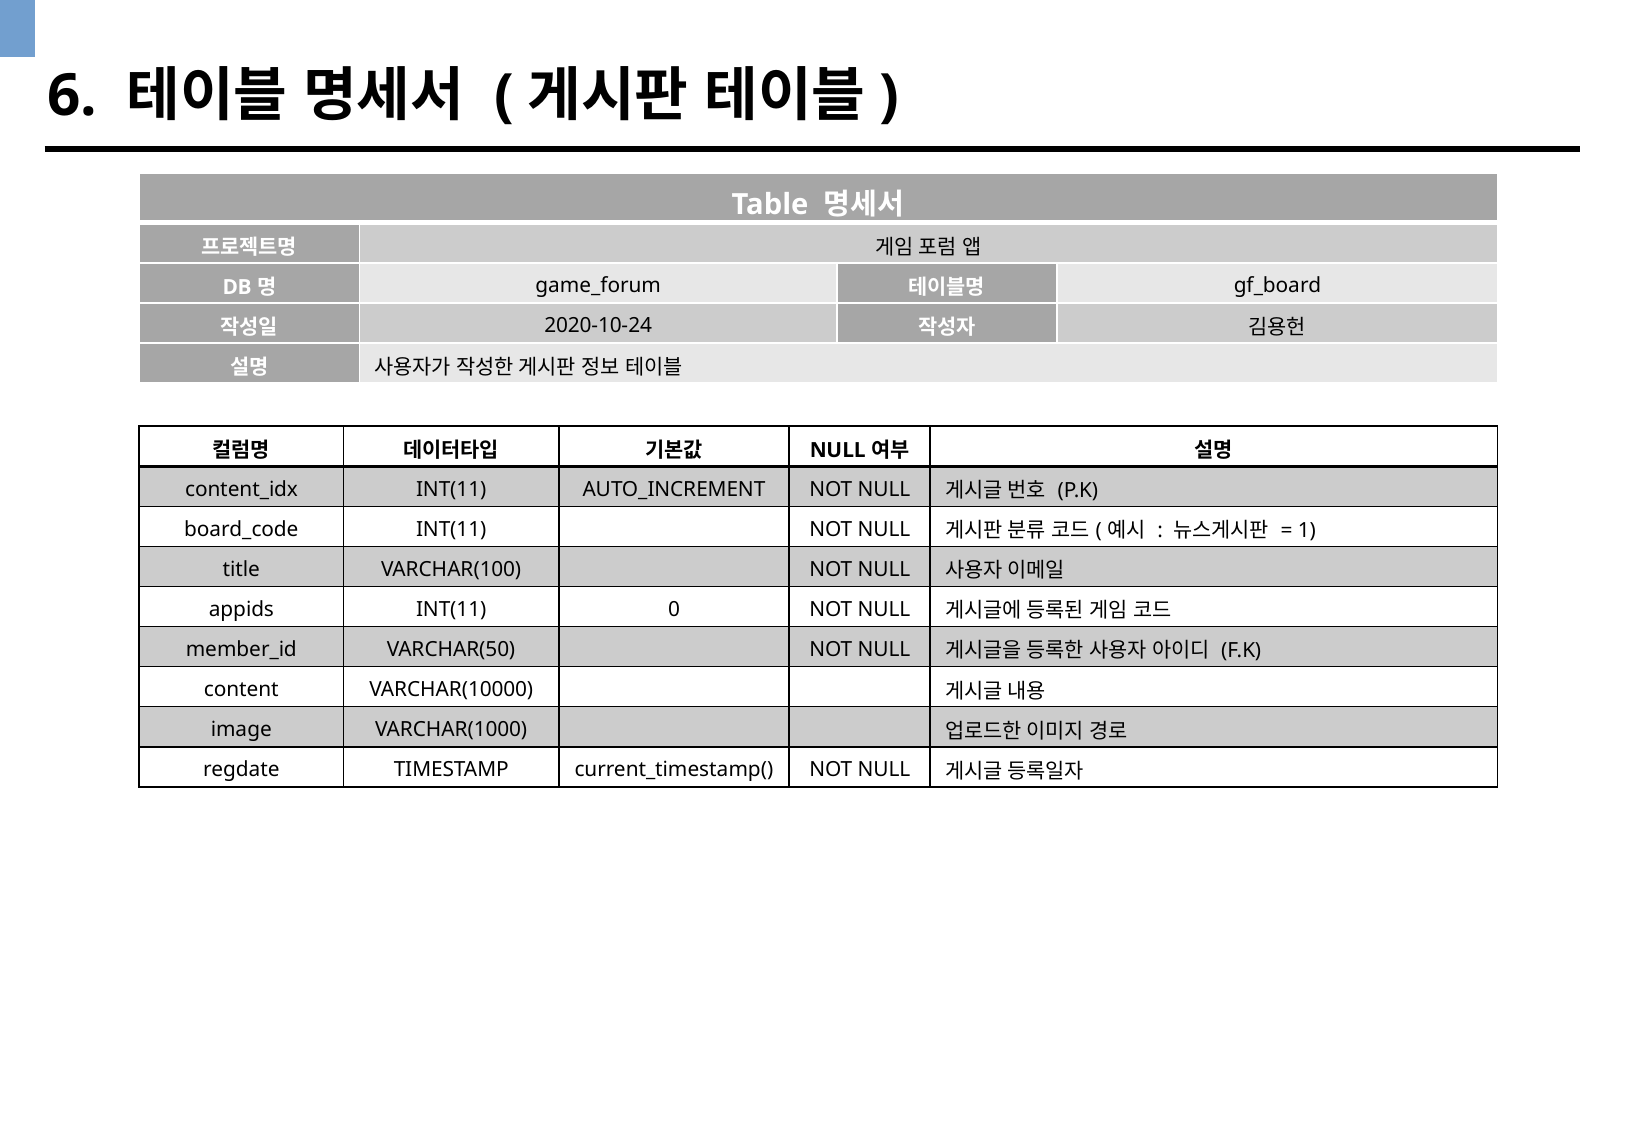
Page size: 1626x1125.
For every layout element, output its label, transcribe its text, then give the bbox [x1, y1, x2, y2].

table_cell [560, 627, 788, 666]
table_cell VARCHAR(1000) [344, 707, 558, 746]
table_cell VARCHAR(50) [344, 627, 558, 666]
table_cell current_timestamp() [560, 748, 788, 786]
table_cell image [140, 707, 343, 746]
table_cell NOT NULL [790, 627, 929, 666]
table_cell 게시글 등록일자 [931, 748, 1497, 786]
table_cell 설명 [140, 344, 359, 382]
table_cell 2020-10-24 [360, 304, 836, 342]
table_cell [790, 667, 929, 706]
table_header NULL여부 [790, 427, 929, 465]
table_cell 업로드한 이미지 경로 [931, 707, 1497, 746]
table_cell content_idx [140, 468, 343, 506]
table_cell [560, 707, 788, 746]
table_cell game_forum [360, 264, 836, 302]
table_cell [790, 707, 929, 746]
table_cell 게시글 내용 [931, 667, 1497, 706]
table_cell NOT NULL [790, 507, 929, 546]
table_cell INT(11) [344, 507, 558, 546]
table_cell [560, 667, 788, 706]
table_cell [560, 547, 788, 586]
table_header 데이터타입 [344, 427, 558, 465]
table_cell member_id [140, 627, 343, 666]
table_cell 게임 포럼 앱 [360, 225, 1497, 262]
table_cell TIMESTAMP [344, 748, 558, 786]
table_cell 작성일 [140, 304, 359, 342]
table_cell VARCHAR(10000) [344, 667, 558, 706]
table_cell 프로젝트명 [140, 225, 359, 262]
table_cell title [140, 547, 343, 586]
table_cell NOT NULL [790, 468, 929, 506]
table_cell gf_board [1058, 264, 1497, 302]
table_cell DB명 [140, 264, 359, 302]
table_cell regdate [140, 748, 343, 786]
table_cell 테이블명 [838, 264, 1056, 302]
text_box 6. 테이블 명세서 (게시판 테이블) [32, 42, 1096, 135]
table_cell INT(11) [344, 468, 558, 506]
table_cell NOT NULL [790, 748, 929, 786]
table_cell AUTO_INCREMENT [560, 468, 788, 506]
table_cell 게시글에 등록된 게임 코드 [931, 587, 1497, 626]
table_header 설명 [931, 427, 1497, 465]
table_cell board_code [140, 507, 343, 546]
table_header 기본값 [560, 427, 788, 465]
table_cell 작성자 [838, 304, 1056, 342]
table_cell NOT NULL [790, 587, 929, 626]
table_cell appids [140, 587, 343, 626]
table_header Table 명세서 [140, 174, 1497, 220]
table_cell INT(11) [344, 587, 558, 626]
table_cell NOT NULL [790, 547, 929, 586]
table_cell [560, 507, 788, 546]
table_cell VARCHAR(100) [344, 547, 558, 586]
table_cell 게시판 분류 코드(예시 : 뉴스게시판 = 1) [931, 507, 1497, 546]
table_cell content [140, 667, 343, 706]
table_cell 게시글 번호 (P.K) [931, 468, 1497, 506]
table_cell 게시글을 등록한 사용자 아이디 (F.K) [931, 627, 1497, 666]
table_cell 김용헌 [1058, 304, 1497, 342]
table_cell 사용자 이메일 [931, 547, 1497, 586]
table_cell 0 [560, 587, 788, 626]
table_cell 사용자가 작성한 게시판 정보 테이블 [360, 344, 1497, 382]
table_header 컬럼명 [140, 427, 343, 465]
